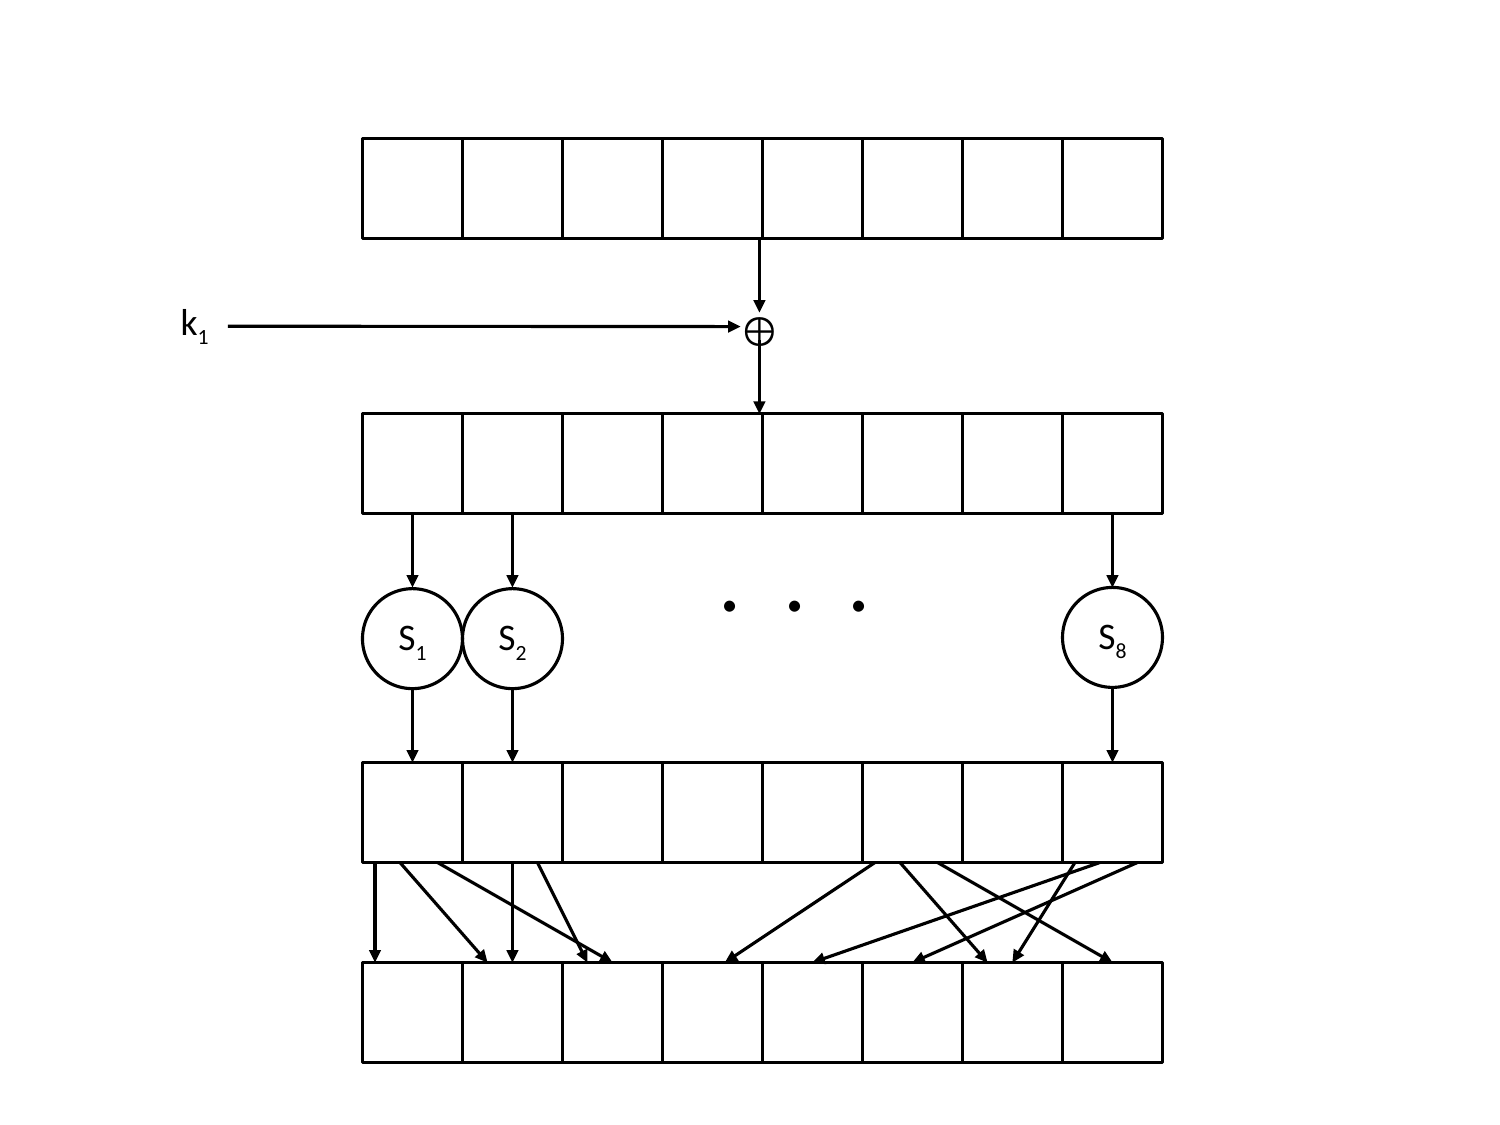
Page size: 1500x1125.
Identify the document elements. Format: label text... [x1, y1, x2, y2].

text_box [362, 962, 462, 1063]
text_box S1 [361, 588, 462, 690]
text_box [862, 971, 962, 1063]
text_box  [724, 288, 795, 364]
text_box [537, 862, 588, 963]
text_box [462, 413, 562, 514]
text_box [812, 862, 910, 963]
text_box [862, 413, 962, 514]
text_box S8 [1061, 586, 1164, 689]
text_box . . . [703, 512, 887, 638]
text_box [562, 762, 662, 863]
text_box [1062, 962, 1163, 1063]
text_box [762, 971, 862, 1063]
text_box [912, 862, 1138, 963]
text_box k1 [165, 290, 224, 357]
text_box S2 [461, 588, 564, 690]
text_box [1062, 762, 1163, 863]
text_box [362, 138, 462, 239]
text_box [962, 413, 1062, 514]
text_box [762, 138, 862, 239]
text_box [662, 413, 762, 514]
text_box [762, 762, 862, 860]
text_box [562, 138, 662, 239]
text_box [399, 862, 435, 963]
text_box [862, 138, 962, 239]
text_box [962, 762, 1062, 859]
text_box [662, 962, 762, 1063]
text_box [513, 862, 535, 963]
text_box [437, 862, 512, 963]
text_box [562, 962, 662, 1063]
text_box [662, 762, 762, 863]
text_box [588, 862, 613, 963]
text_box [862, 762, 962, 860]
text_box [662, 138, 762, 239]
text_box [462, 971, 562, 1063]
text_box [1062, 138, 1163, 239]
text_box [462, 762, 562, 860]
text_box [762, 413, 862, 512]
text_box [462, 138, 562, 239]
text_box [562, 413, 662, 514]
text_box [362, 762, 462, 863]
text_box [962, 973, 1062, 1063]
text_box [1062, 413, 1163, 514]
text_box [362, 413, 462, 514]
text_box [724, 862, 810, 963]
text_box [962, 138, 1062, 239]
